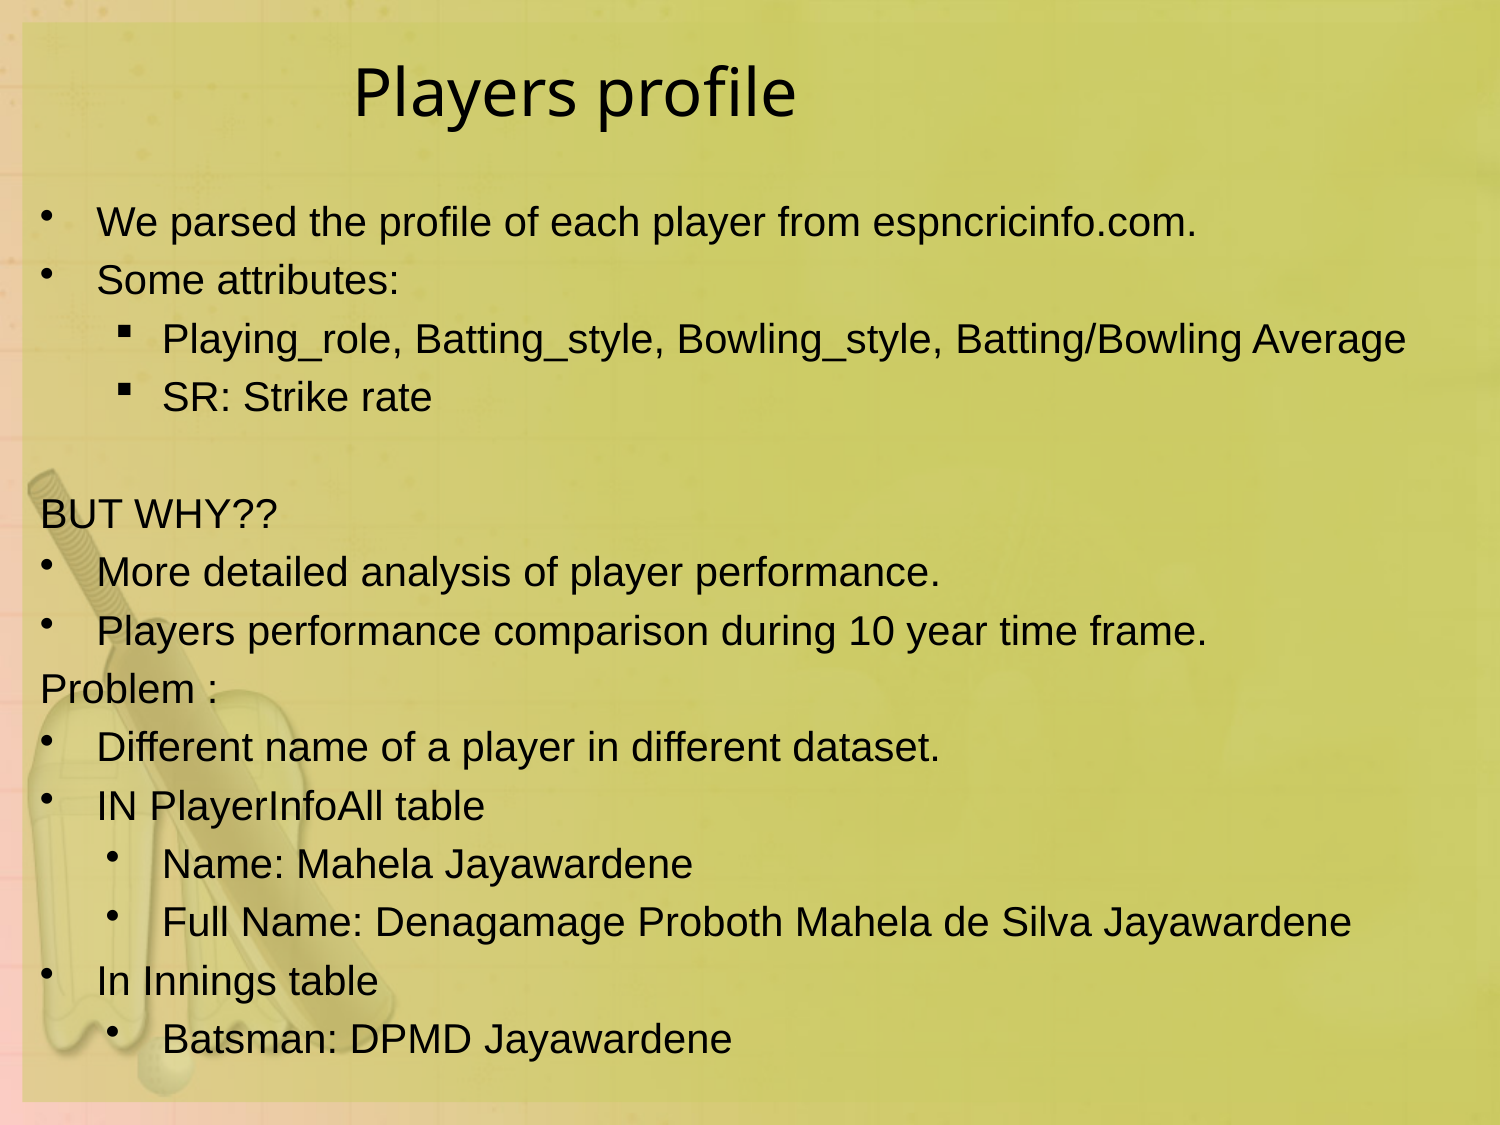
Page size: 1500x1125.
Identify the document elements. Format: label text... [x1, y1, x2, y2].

picture [0, 0, 1500, 1125]
list We parsed the profile of each player from espncricinfo.com. Some attributes: Playing_role, Batting_style, Bowling_style, Batting/Bowling Average SR: Strike rate BUT WHY?? More detailed analysis of player performance. Players performance comparison during 10 year time frame. Problem : Different name of a player in different dataset. IN PlayerInfoAll table Name: Mahela Jayawardene Full Name: Denagamage Proboth Mahela de Silva Jayawardene In Innings table Batsman: DPMD Jayawardene [24, 187, 1426, 1125]
title Players profile [337, 50, 1150, 138]
